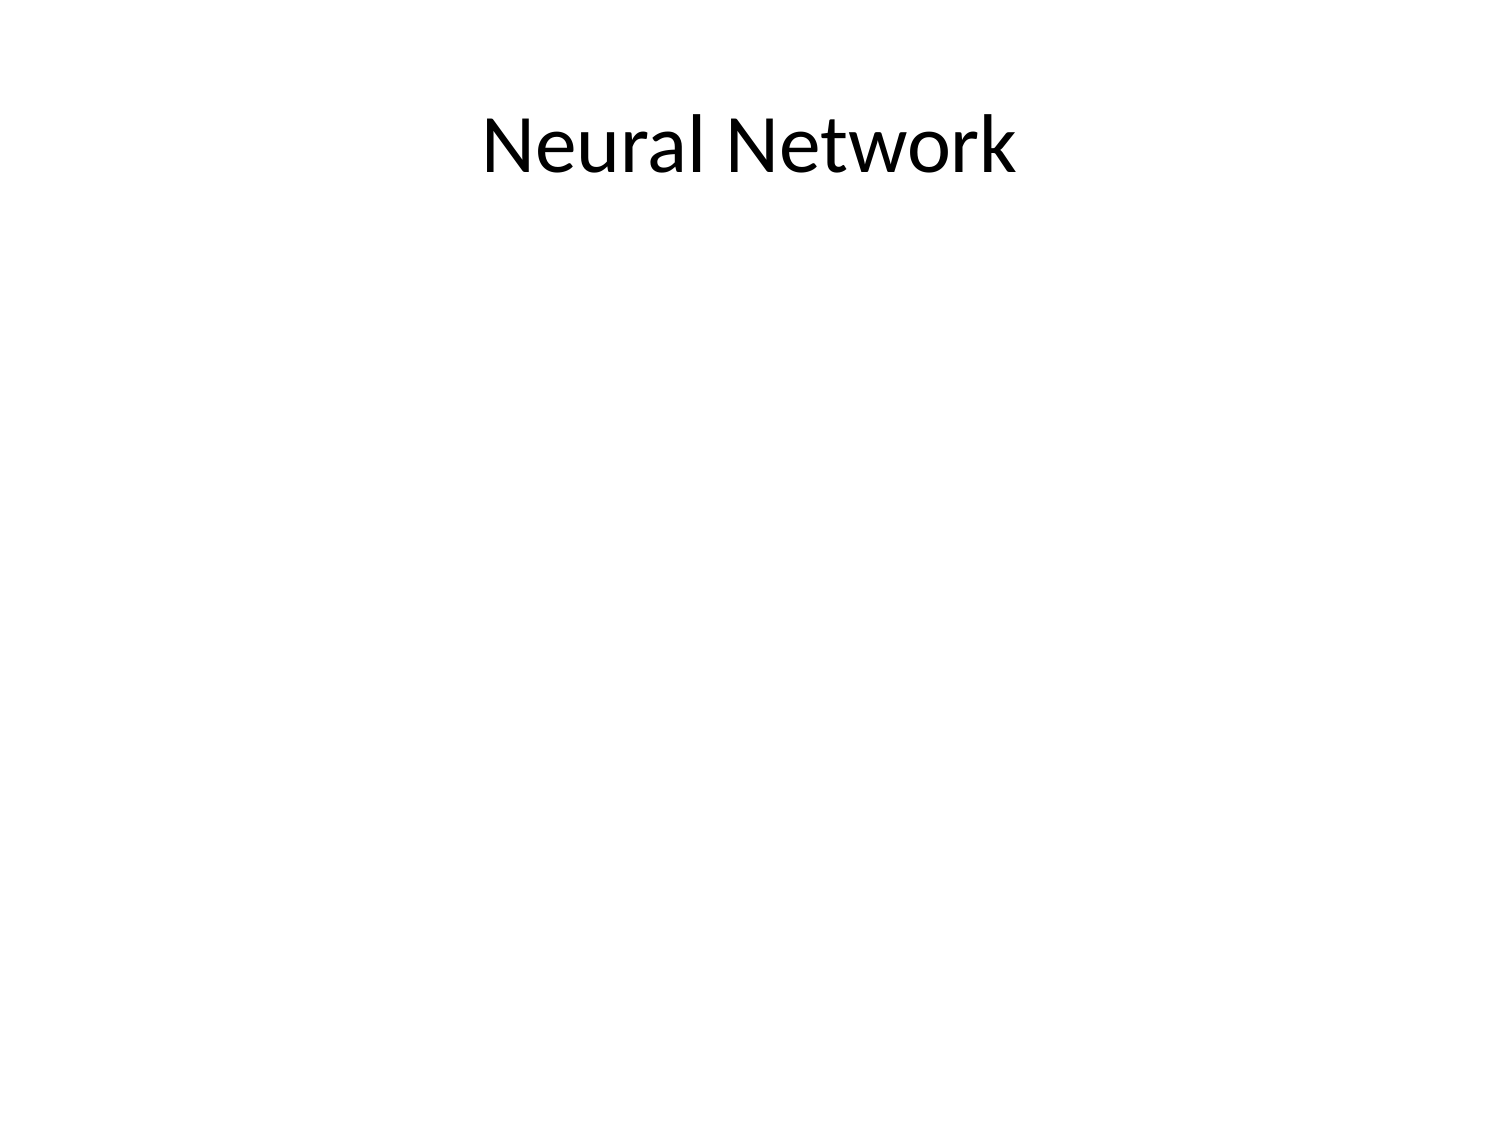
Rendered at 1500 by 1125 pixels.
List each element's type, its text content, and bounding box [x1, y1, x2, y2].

title Neural Network [75, 45, 1425, 233]
